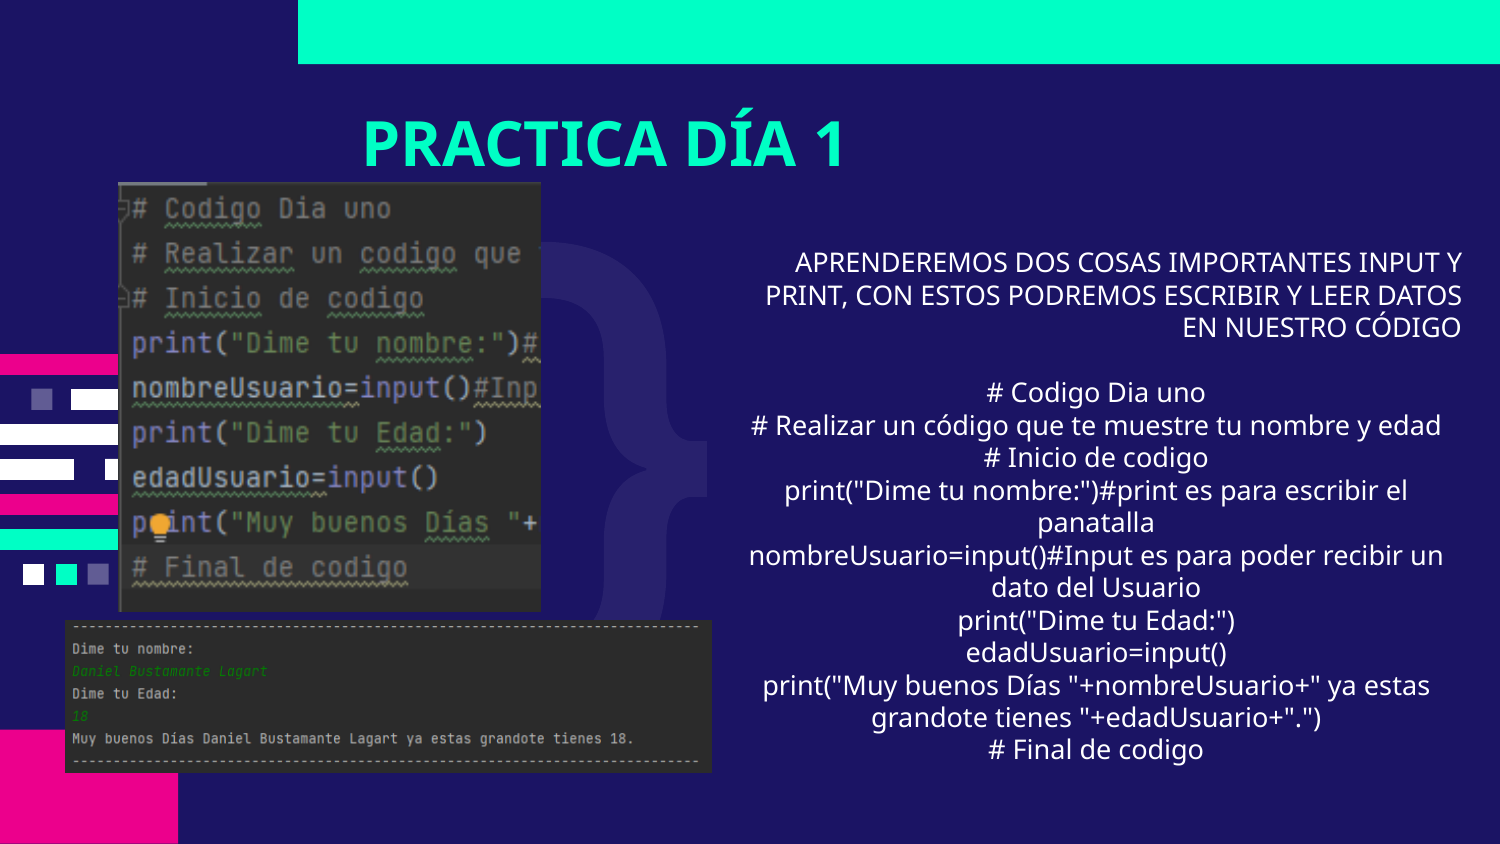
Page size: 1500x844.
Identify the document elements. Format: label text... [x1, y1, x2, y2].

picture [64, 619, 713, 774]
picture [117, 182, 542, 612]
text_box PRACTICA DÍA 1 [65, 88, 1146, 199]
list APRENDEREMOS DOS COSAS IMPORTANTES INPUT Y PRINT, CON ESTOS PODREMOS ESCRIBIR Y LEER DATOS EN NUESTRO CÓDIGO # Codigo Dia uno # Realizar un código que te muestre tu nombre y edad # Inicio de codigo print("Dime tu nombre:")#print es para escribir el panatalla nombreUsuario=input()#Input es para poder recibir un dato del Usuario print("Dime tu Edad:") edadUsuario=input() print("Muy buenos Días "+nombreUsuario+" ya estas grandote tienes "+edadUsuario+".") # Final de codigo [715, 198, 1477, 773]
